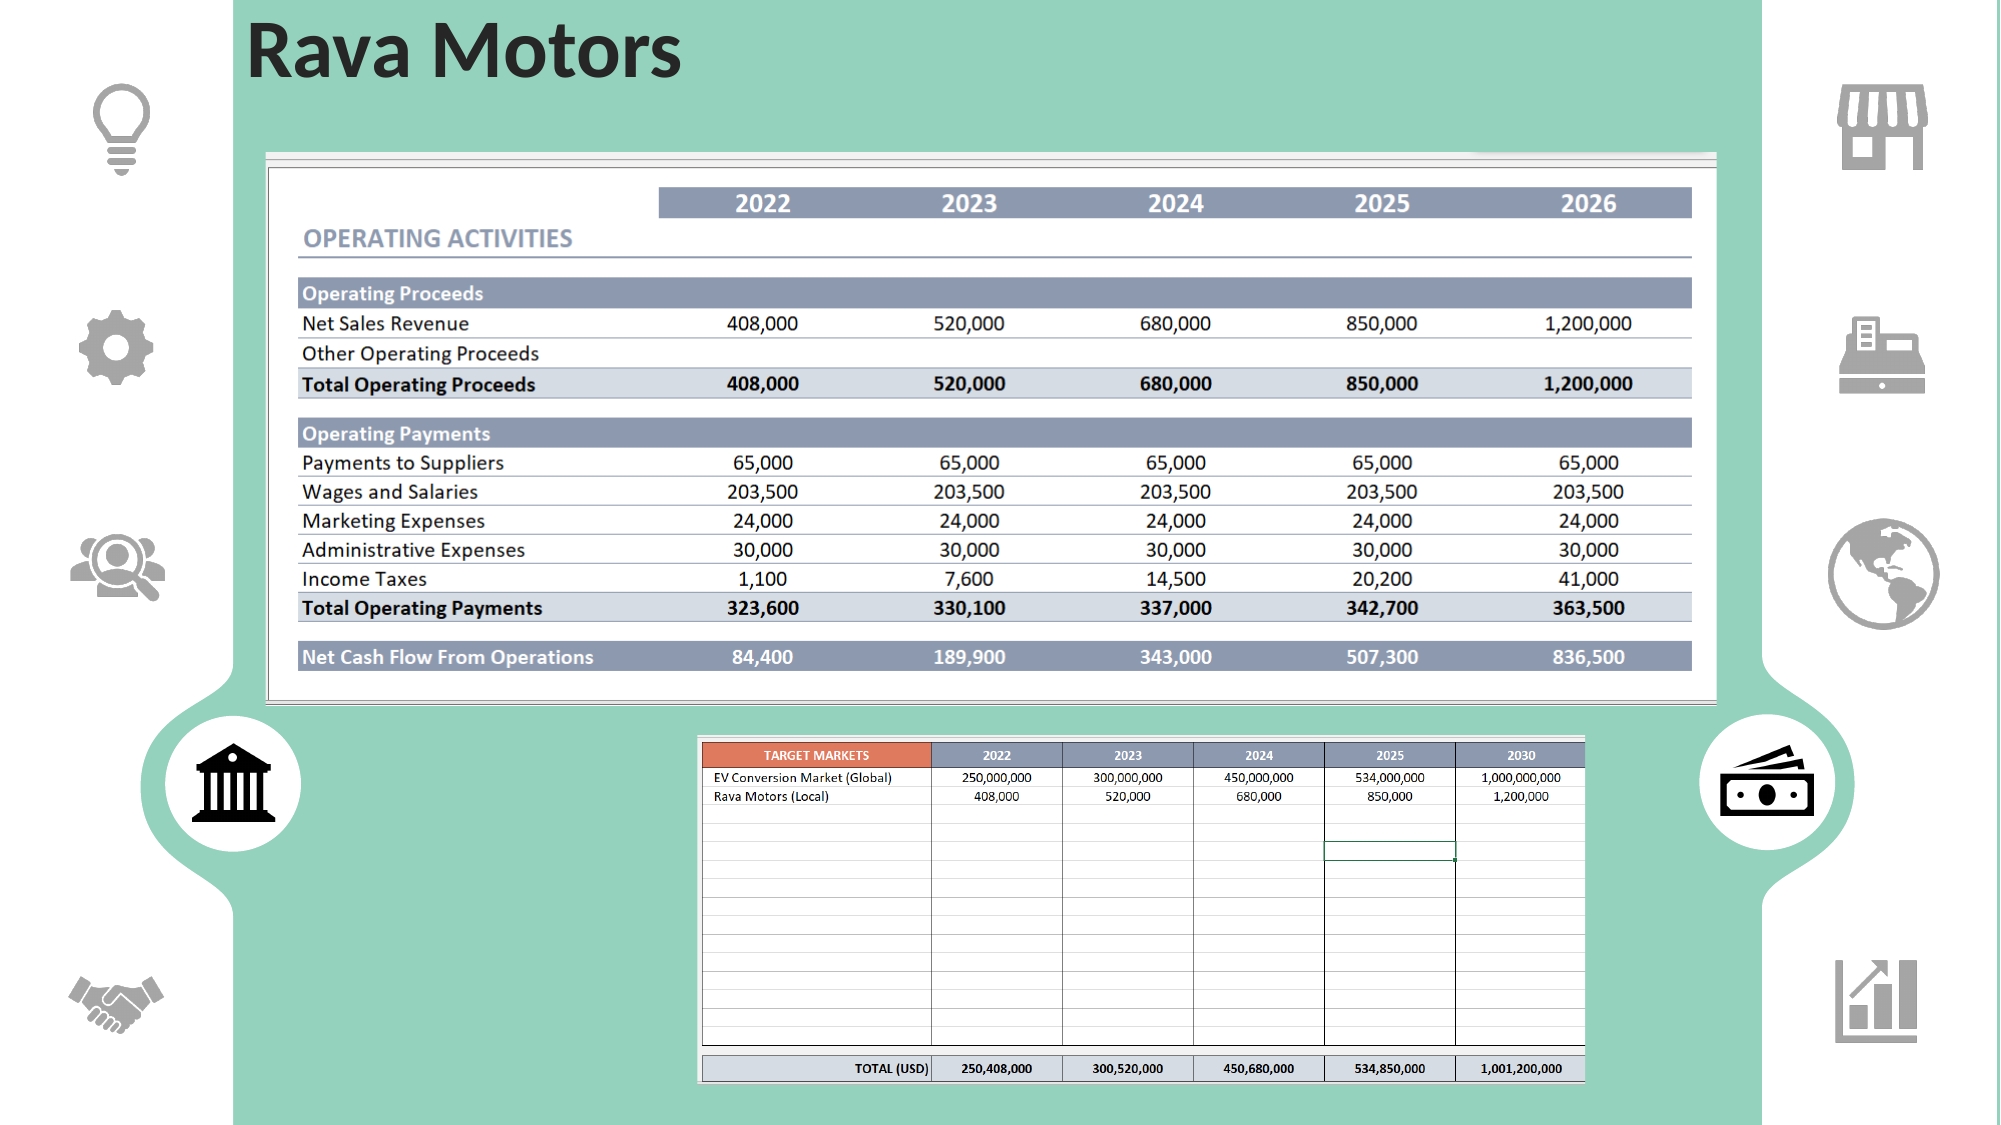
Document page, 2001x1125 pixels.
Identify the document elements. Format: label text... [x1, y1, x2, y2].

picture [1818, 945, 1932, 1058]
picture [265, 152, 1717, 706]
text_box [1699, 714, 1836, 851]
picture [64, 295, 168, 400]
picture [64, 514, 171, 621]
text_box [1761, 0, 1998, 1125]
picture [64, 735, 168, 840]
picture [697, 735, 1586, 1085]
text_box [0, 0, 235, 1125]
picture [1831, 306, 1933, 408]
picture [63, 952, 169, 1058]
picture [1813, 504, 1954, 645]
text_box Rava Motors [231, 0, 1434, 102]
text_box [165, 715, 301, 852]
picture [1822, 66, 1943, 187]
picture [1831, 726, 1933, 828]
picture [69, 77, 174, 182]
